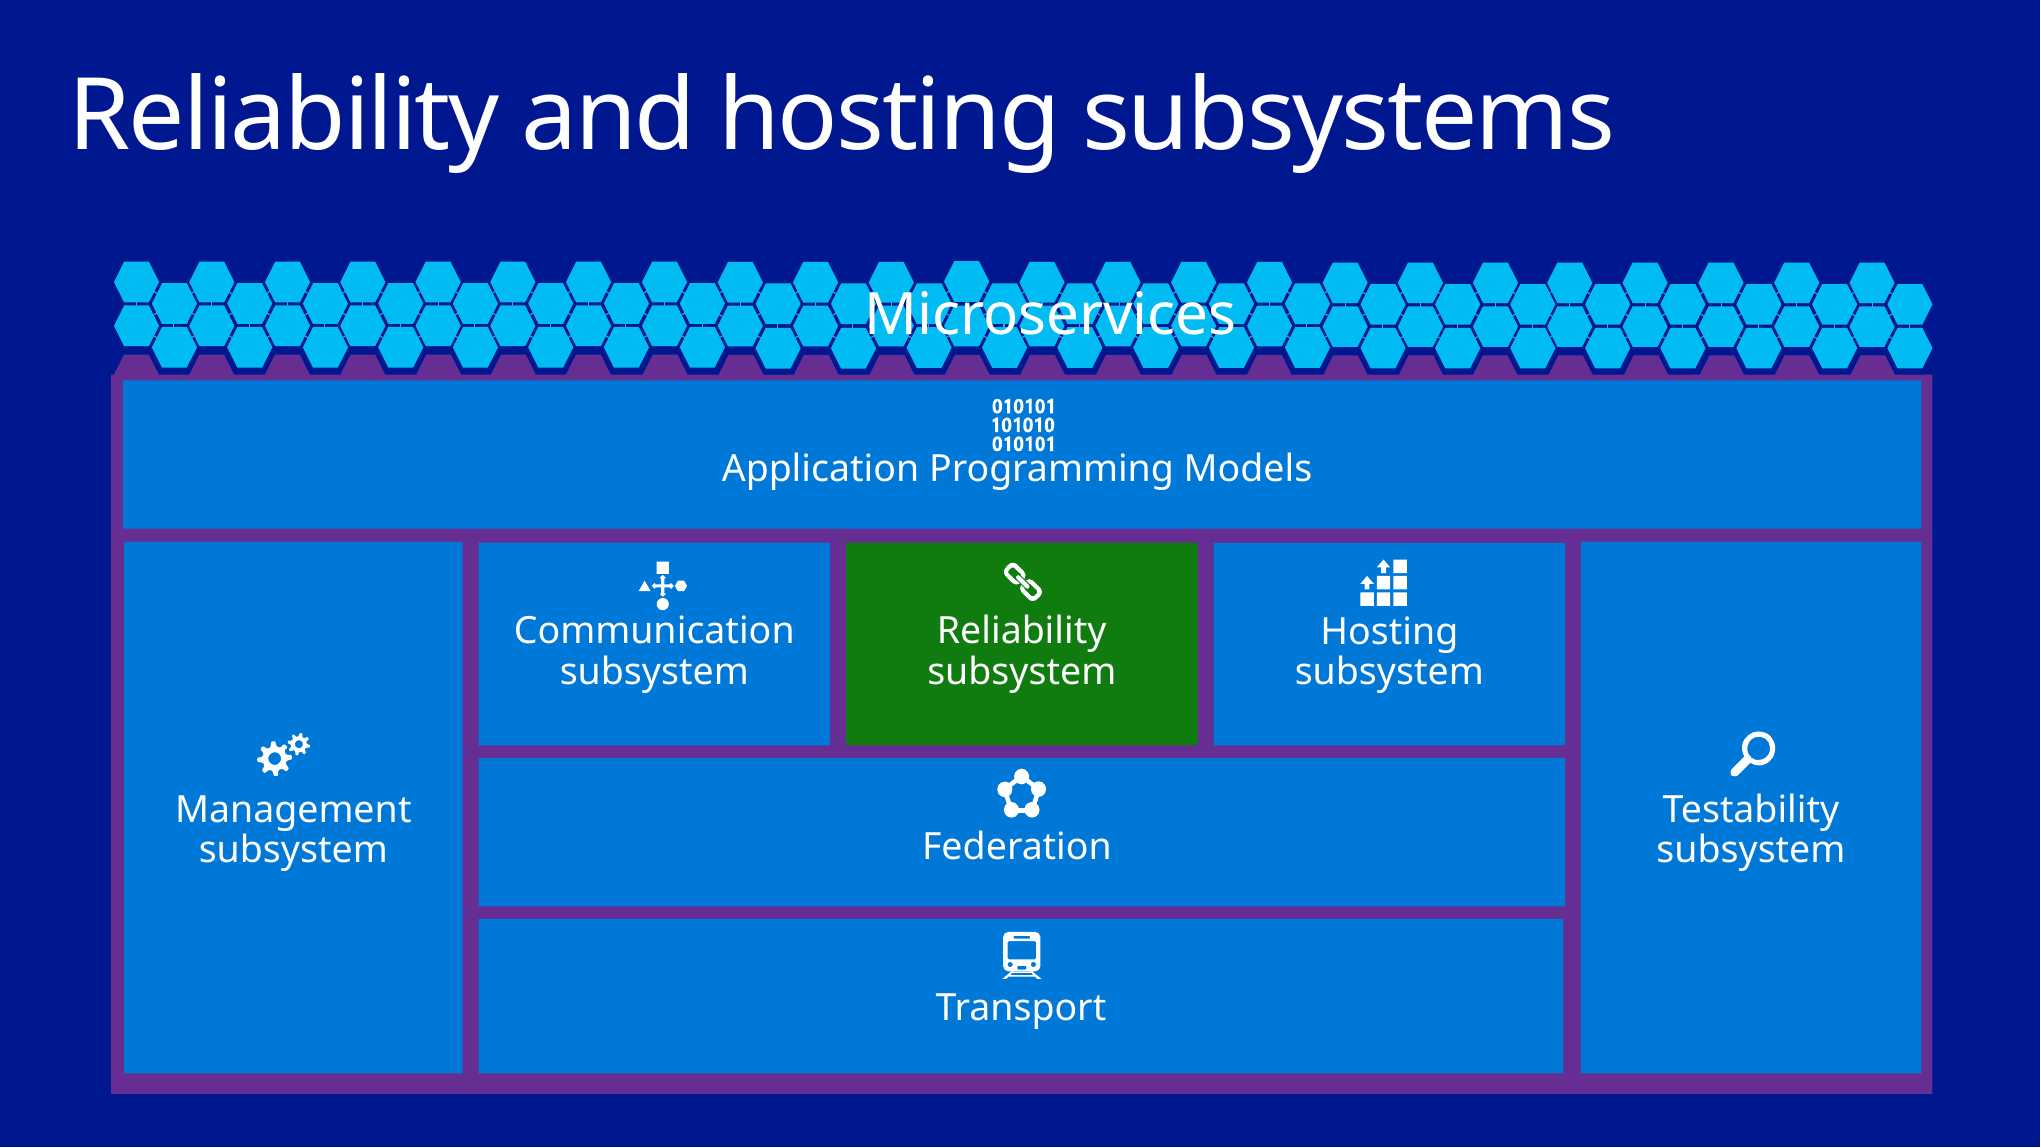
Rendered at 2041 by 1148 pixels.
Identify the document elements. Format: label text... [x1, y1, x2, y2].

text_box [113, 305, 136, 347]
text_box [401, 305, 436, 325]
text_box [627, 325, 664, 349]
text_box [1775, 262, 1819, 281]
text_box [476, 325, 512, 349]
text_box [1382, 280, 1421, 306]
text_box [1035, 436, 1045, 452]
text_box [1420, 281, 1456, 305]
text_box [512, 325, 549, 349]
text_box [665, 304, 701, 325]
text_box [1212, 354, 1251, 368]
text_box [831, 349, 874, 369]
text_box [1136, 354, 1176, 368]
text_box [1270, 304, 1305, 325]
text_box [399, 325, 437, 349]
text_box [437, 281, 474, 304]
text_box [992, 417, 999, 433]
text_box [741, 304, 777, 325]
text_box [1344, 326, 1382, 350]
text_box [152, 349, 197, 368]
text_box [1041, 282, 1079, 305]
text_box [257, 741, 292, 776]
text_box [1307, 325, 1345, 349]
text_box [287, 281, 324, 304]
text_box Management subsystem [123, 541, 463, 1074]
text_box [136, 325, 173, 349]
text_box [950, 261, 983, 268]
text_box [1172, 354, 1217, 374]
text_box [945, 354, 990, 374]
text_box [966, 325, 1003, 349]
text_box [1361, 350, 1405, 369]
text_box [250, 325, 287, 349]
text_box [1003, 561, 1043, 602]
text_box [891, 281, 927, 304]
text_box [1644, 326, 1682, 350]
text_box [854, 305, 890, 325]
text_box [755, 349, 801, 369]
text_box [1606, 280, 1646, 306]
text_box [399, 280, 439, 305]
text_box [852, 280, 891, 305]
text_box Reliability subsystem [845, 542, 1198, 746]
text_box [1020, 354, 1065, 374]
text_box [1043, 305, 1078, 325]
text_box [416, 261, 461, 281]
text_box [1360, 592, 1375, 607]
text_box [815, 325, 852, 349]
text_box [1001, 931, 1043, 980]
text_box [1023, 417, 1033, 433]
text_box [927, 280, 966, 305]
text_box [136, 281, 173, 304]
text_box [1346, 305, 1382, 326]
text_box [1473, 355, 1517, 374]
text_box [967, 304, 1003, 325]
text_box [966, 281, 1003, 304]
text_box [740, 281, 777, 304]
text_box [1232, 325, 1270, 349]
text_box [1005, 305, 1041, 325]
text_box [815, 281, 852, 304]
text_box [1683, 306, 1720, 326]
text_box [1044, 417, 1055, 433]
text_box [588, 325, 625, 349]
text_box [1156, 325, 1193, 349]
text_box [1871, 326, 1909, 350]
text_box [173, 280, 212, 305]
text_box [1359, 575, 1375, 591]
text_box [1873, 305, 1909, 326]
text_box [1456, 280, 1496, 306]
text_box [1833, 280, 1873, 306]
text_box [604, 349, 649, 368]
text_box [1699, 262, 1743, 281]
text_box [211, 281, 248, 305]
text_box [1393, 559, 1408, 574]
text_box [1661, 350, 1705, 369]
text_box [875, 261, 907, 268]
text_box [625, 280, 664, 305]
text_box [303, 349, 348, 368]
text_box [266, 261, 310, 281]
text_box [1730, 731, 1776, 777]
text_box [643, 261, 687, 281]
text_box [854, 325, 891, 349]
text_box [1155, 280, 1194, 305]
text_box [1682, 280, 1721, 306]
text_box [1759, 326, 1796, 350]
text_box [228, 349, 272, 368]
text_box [929, 305, 965, 325]
text_box [453, 349, 498, 368]
text_box [1324, 262, 1367, 281]
text_box [1737, 350, 1781, 369]
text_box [137, 304, 173, 325]
text_box [1623, 262, 1667, 281]
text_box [362, 325, 399, 349]
text_box [1035, 398, 1045, 414]
text_box [1026, 261, 1058, 268]
text_box [718, 261, 763, 303]
text_box [1060, 354, 1100, 368]
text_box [1193, 281, 1231, 304]
text_box [189, 354, 234, 374]
text_box [1254, 261, 1285, 268]
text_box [1269, 281, 1306, 304]
text_box [190, 261, 234, 281]
text_box [1586, 350, 1630, 369]
text_box Microservices [849, 349, 1307, 354]
text_box Hosting subsystem [1213, 542, 1566, 746]
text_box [1496, 305, 1531, 326]
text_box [1079, 280, 1118, 305]
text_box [1005, 325, 1041, 349]
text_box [664, 325, 701, 349]
text_box [1376, 575, 1391, 590]
text_box Federation [478, 757, 1566, 907]
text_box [1458, 306, 1494, 326]
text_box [1156, 305, 1192, 325]
text_box [1474, 262, 1518, 281]
text_box [1013, 398, 1024, 414]
text_box Microservices [849, 268, 1307, 282]
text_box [1117, 281, 1155, 304]
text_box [816, 304, 852, 325]
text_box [1421, 305, 1456, 326]
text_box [1529, 280, 1569, 306]
text_box [1548, 355, 1593, 374]
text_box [211, 325, 248, 349]
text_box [551, 325, 588, 349]
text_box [589, 304, 625, 325]
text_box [362, 281, 399, 304]
text_box [1004, 436, 1011, 452]
text_box [111, 374, 1933, 1094]
text_box [1376, 592, 1391, 607]
text_box [265, 354, 310, 374]
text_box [778, 325, 815, 349]
text_box [491, 354, 536, 374]
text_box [287, 325, 324, 349]
text_box [287, 733, 311, 756]
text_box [1195, 304, 1230, 325]
text_box [1096, 354, 1141, 374]
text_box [175, 305, 211, 325]
text_box [643, 354, 688, 374]
text_box [1624, 355, 1668, 374]
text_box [1720, 281, 1758, 305]
title Reliability and hosting subsystems [45, 48, 1996, 199]
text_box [627, 305, 663, 325]
text_box [1851, 355, 1895, 374]
text_box Testability subsystem [1580, 541, 1922, 1074]
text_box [1270, 325, 1305, 349]
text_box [1533, 326, 1569, 350]
text_box [1004, 398, 1011, 414]
text_box [992, 436, 1003, 452]
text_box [740, 325, 777, 349]
text_box [794, 354, 839, 374]
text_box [1835, 326, 1871, 350]
text_box [1047, 436, 1054, 452]
text_box [1323, 355, 1368, 374]
text_box [1013, 417, 1020, 433]
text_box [1383, 326, 1420, 350]
text_box [491, 261, 535, 281]
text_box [996, 768, 1047, 819]
text_box [379, 349, 423, 368]
text_box [416, 354, 461, 374]
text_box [474, 280, 513, 305]
text_box [1393, 592, 1408, 607]
text_box [1399, 262, 1443, 281]
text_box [1041, 325, 1078, 349]
text_box [1436, 350, 1480, 369]
text_box [1511, 350, 1555, 369]
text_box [439, 304, 474, 325]
text_box [869, 354, 914, 374]
text_box [1247, 354, 1292, 374]
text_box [476, 305, 512, 325]
text_box [1910, 284, 1933, 325]
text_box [703, 306, 739, 326]
text_box [718, 354, 763, 374]
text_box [1193, 325, 1230, 349]
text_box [1232, 305, 1268, 325]
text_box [1646, 305, 1682, 326]
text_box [1080, 305, 1117, 325]
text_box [1117, 325, 1154, 349]
text_box [1813, 350, 1857, 369]
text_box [1003, 280, 1043, 305]
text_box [1231, 280, 1270, 305]
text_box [1080, 325, 1117, 349]
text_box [664, 281, 700, 304]
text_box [1569, 281, 1606, 305]
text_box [1383, 306, 1419, 326]
text_box [1178, 261, 1210, 268]
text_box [1644, 281, 1682, 305]
text_box [1013, 436, 1024, 452]
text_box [891, 325, 927, 349]
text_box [1420, 326, 1456, 350]
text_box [1796, 326, 1833, 350]
text_box [1288, 349, 1330, 368]
text_box [567, 261, 611, 281]
text_box [637, 561, 688, 611]
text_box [175, 325, 211, 349]
text_box [909, 354, 949, 368]
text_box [1720, 326, 1758, 350]
text_box [1850, 262, 1894, 281]
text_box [1722, 305, 1758, 326]
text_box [213, 305, 248, 325]
text_box [992, 398, 1003, 414]
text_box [1835, 306, 1871, 326]
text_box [1608, 326, 1644, 350]
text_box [437, 325, 474, 349]
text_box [288, 304, 324, 325]
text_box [588, 281, 625, 304]
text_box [892, 304, 928, 325]
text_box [777, 280, 816, 305]
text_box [1344, 281, 1382, 305]
text_box [113, 261, 159, 303]
text_box [1047, 398, 1054, 414]
text_box [1548, 262, 1592, 281]
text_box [1571, 305, 1606, 326]
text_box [700, 280, 739, 306]
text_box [1306, 280, 1345, 305]
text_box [250, 305, 286, 325]
text_box [1888, 327, 1933, 369]
text_box Transport [478, 918, 1564, 1074]
text_box [566, 354, 611, 374]
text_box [1458, 326, 1495, 350]
text_box [1102, 261, 1134, 268]
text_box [778, 305, 814, 325]
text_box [1759, 306, 1795, 326]
text_box [1025, 436, 1032, 452]
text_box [1495, 326, 1529, 350]
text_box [1534, 306, 1568, 326]
text_box [1001, 417, 1012, 433]
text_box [326, 305, 362, 325]
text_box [1120, 304, 1154, 325]
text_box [1495, 281, 1529, 305]
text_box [1798, 305, 1833, 326]
text_box [1775, 355, 1819, 374]
text_box [985, 354, 1024, 368]
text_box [1758, 280, 1797, 306]
text_box [1700, 355, 1744, 374]
text_box Application Programming Models [122, 380, 1922, 529]
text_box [364, 304, 399, 325]
text_box [794, 261, 838, 281]
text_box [703, 326, 739, 350]
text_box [551, 305, 587, 325]
text_box [680, 349, 724, 368]
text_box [1569, 326, 1606, 350]
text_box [1683, 326, 1720, 350]
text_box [1608, 306, 1644, 326]
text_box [1871, 281, 1911, 305]
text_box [248, 280, 288, 305]
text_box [1308, 305, 1344, 325]
text_box [1376, 558, 1391, 574]
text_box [514, 304, 549, 325]
text_box Communication subsystem [478, 542, 831, 746]
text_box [324, 280, 363, 305]
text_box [549, 280, 589, 305]
text_box [1025, 398, 1032, 414]
text_box [529, 349, 573, 368]
text_box [340, 354, 385, 374]
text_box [929, 325, 966, 349]
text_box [326, 325, 362, 349]
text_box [512, 281, 549, 304]
text_box [341, 261, 385, 281]
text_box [1796, 281, 1833, 305]
text_box [1035, 417, 1042, 433]
text_box [1399, 355, 1443, 374]
text_box [1393, 575, 1408, 590]
text_box [114, 354, 159, 374]
